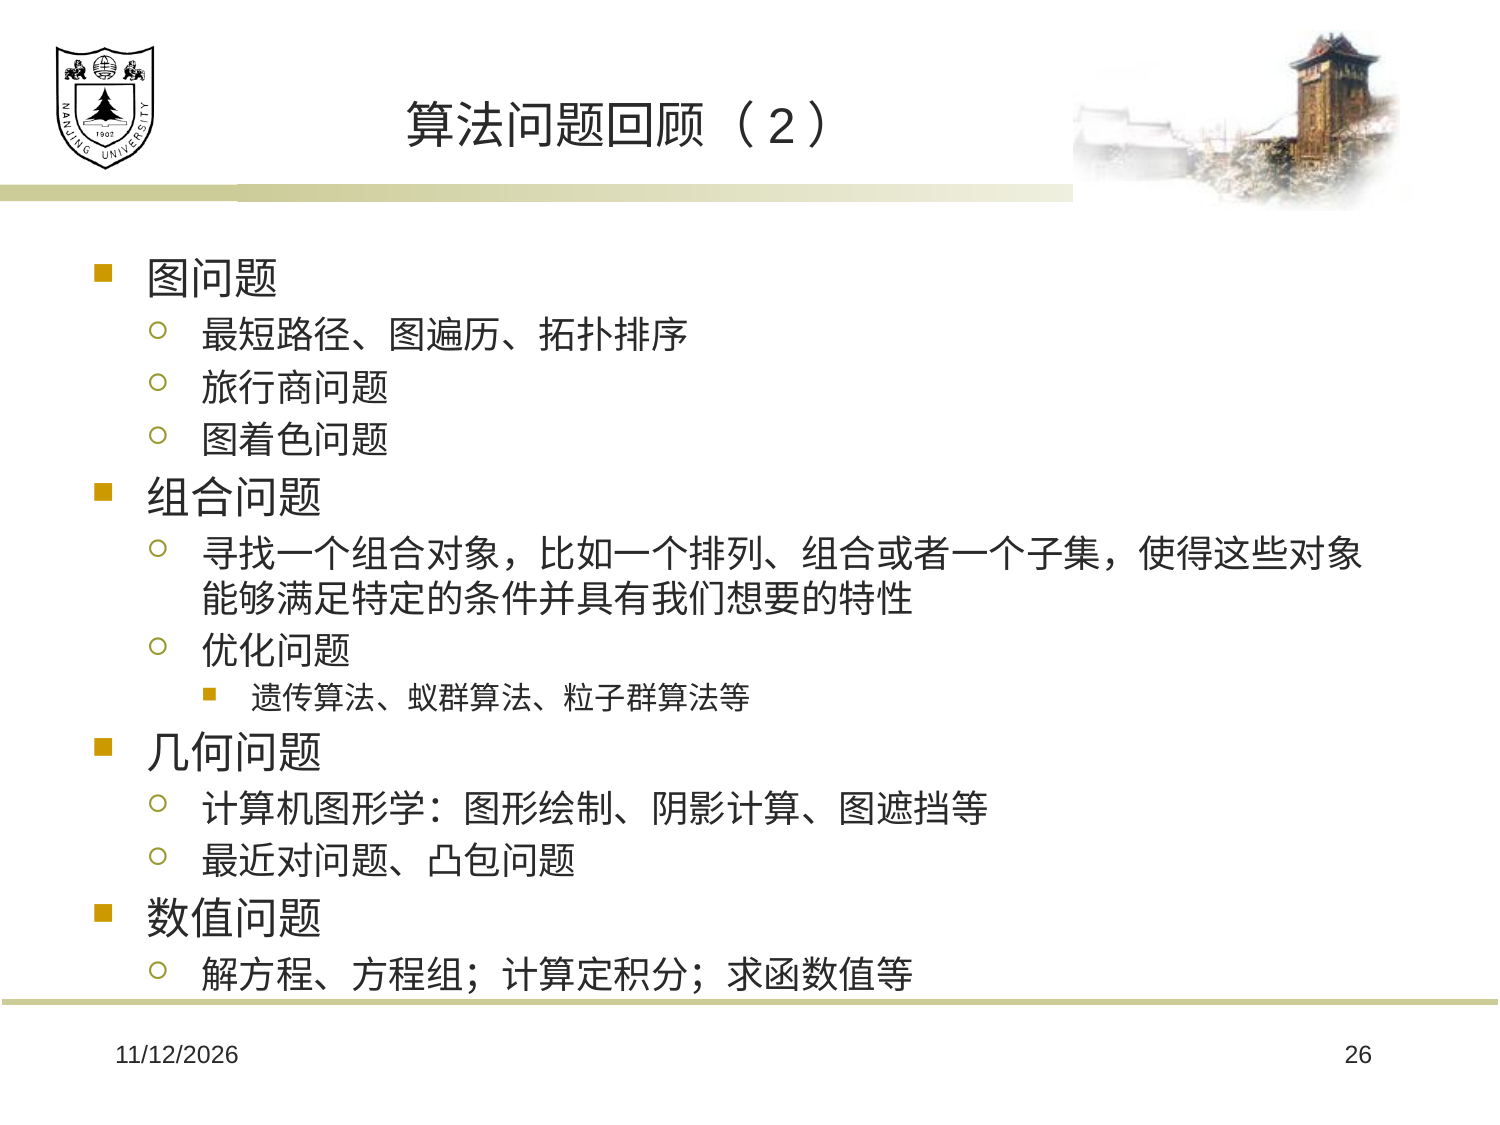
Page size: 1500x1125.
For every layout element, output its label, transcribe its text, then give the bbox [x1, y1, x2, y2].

list 图问题 最短路径、图遍历、拓扑排序 旅行商问题 图着色问题 组合问题 寻找一个组合对象，比如一个排列、组合或者一个子集，使得这些对象能够满足特定的条件并具有我们想要的特性 优化问题 遗传算法、蚁群算法、粒子群算法等 几何问题 计算机图形学：图形绘制、阴影计算、图遮挡等 最近对问题、凸包问题 数值问题 解方程、方程组；计算定积分；求函数值等 [76, 243, 1413, 965]
title 算法问题回顾（2） [171, 66, 1093, 161]
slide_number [100, 1030, 313, 1106]
picture [1073, 30, 1400, 211]
slide_number 26 [1234, 1030, 1388, 1106]
picture [2, 999, 1498, 1005]
picture [50, 42, 160, 173]
